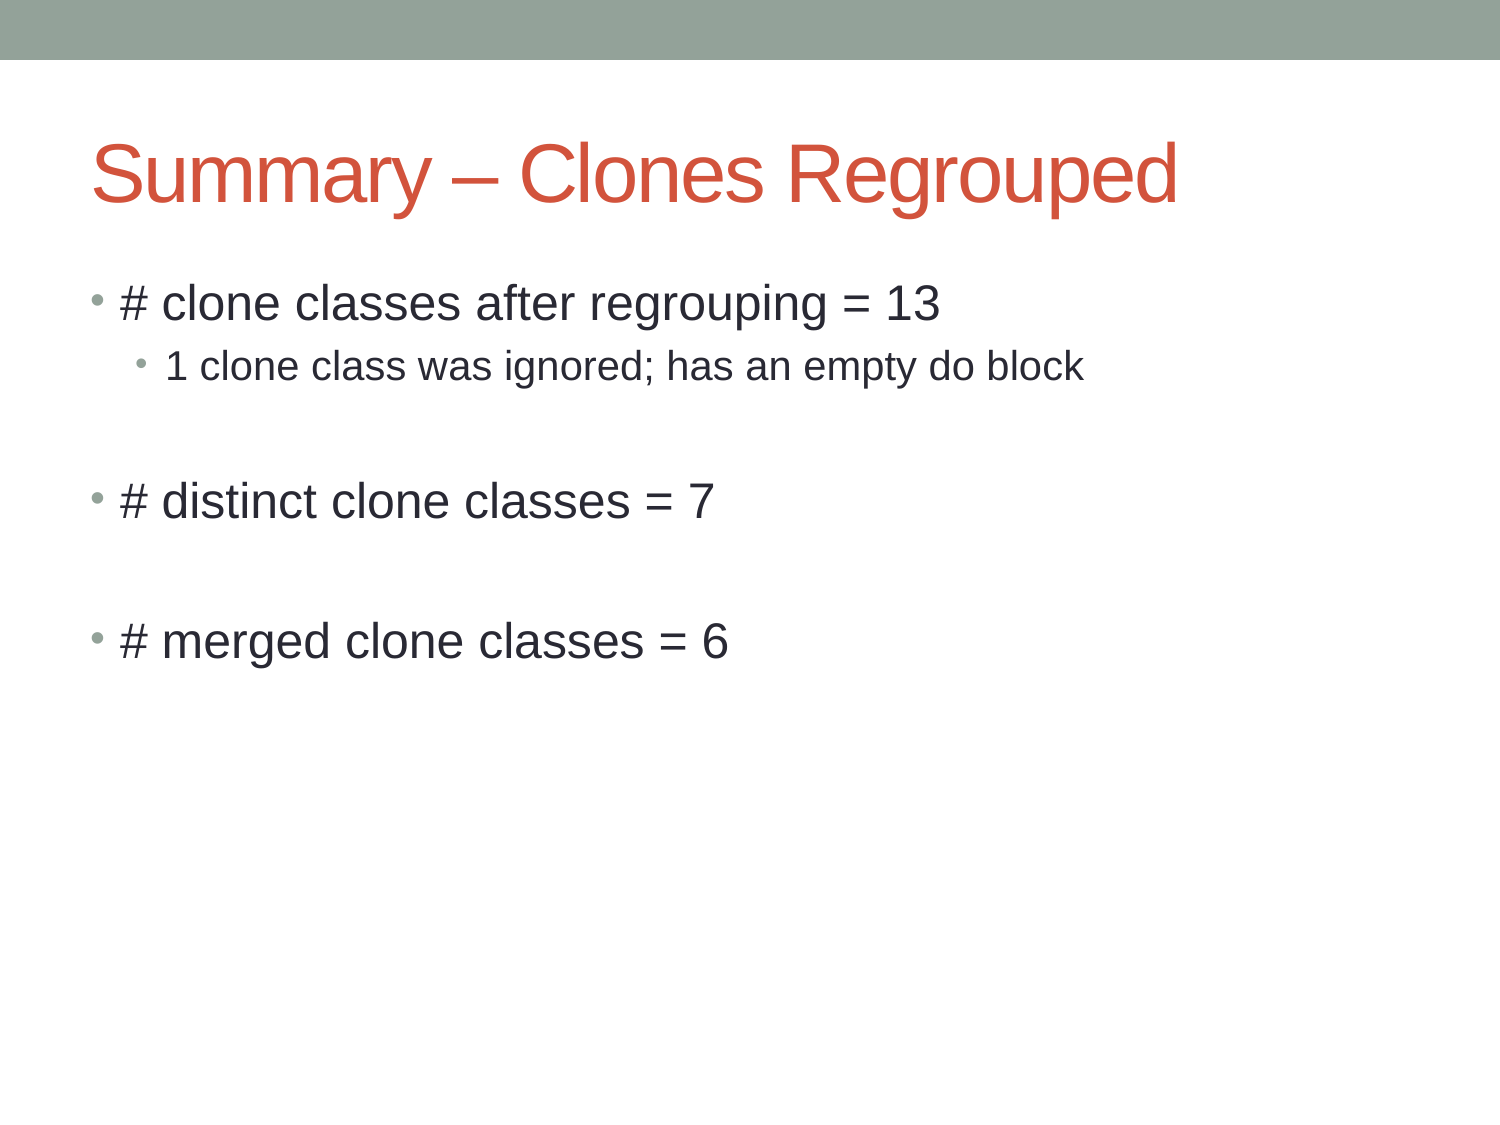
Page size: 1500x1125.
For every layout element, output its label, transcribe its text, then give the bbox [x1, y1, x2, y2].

list # clone classes after regrouping = 13 1 clone class was ignored; has an empty do block # distinct clone classes = 7 # merged clone classes = 6 [75, 262, 1425, 1063]
title Summary – Clones Regrouped [75, 87, 1425, 250]
